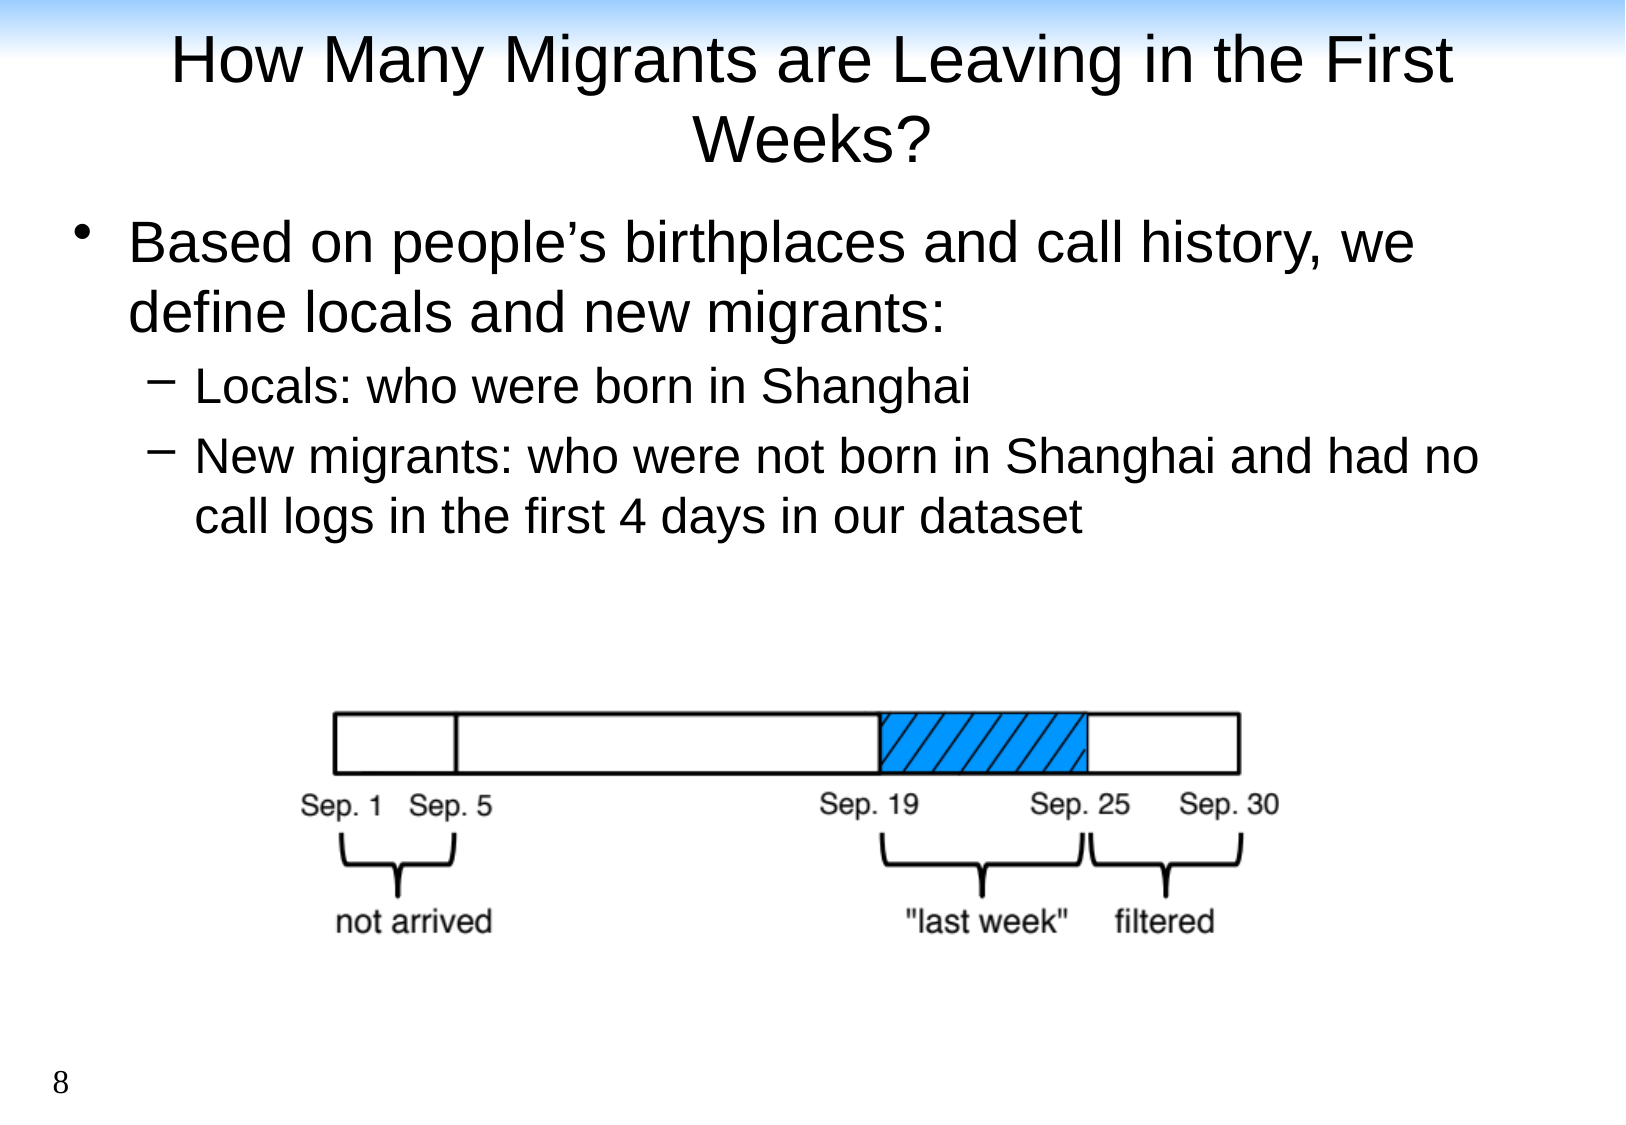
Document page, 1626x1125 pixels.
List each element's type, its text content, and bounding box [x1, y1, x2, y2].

title How Many Migrants are Leaving in the First Weeks? [44, 30, 1581, 162]
picture [299, 708, 1280, 938]
list Based on people’s birthplaces and call history, we define locals and new migrants: Locals: who were born in Shanghai New migrants: who were not born in Shanghai and had no call logs in the first 4 days in our dataset [57, 196, 1558, 626]
